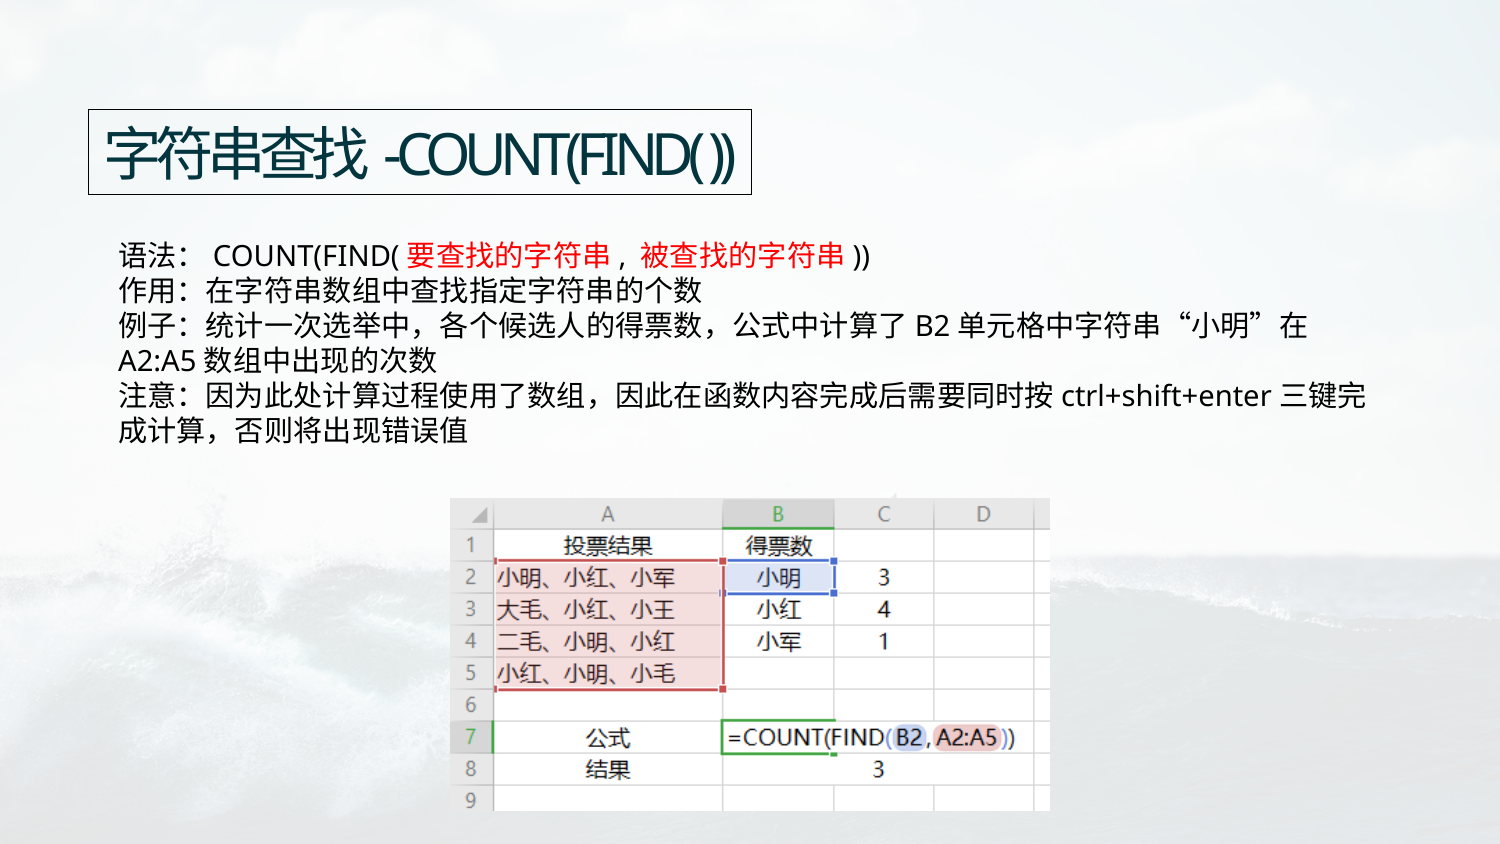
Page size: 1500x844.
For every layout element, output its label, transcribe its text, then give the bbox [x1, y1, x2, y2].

text_box 字符串查找-COUNT(FIND( )) [88, 109, 752, 195]
picture [450, 498, 1050, 811]
list 语法：COUNT(FIND(要查找的字符串, 被查找的字符串)) 作用：在字符串数组中查找指定字符串的个数 例子：统计一次选举中，各个候选人的得票数，公式中计算了B2单元格中字符串“小明”在A2:A5数组中出现的次数 注意：因为此处计算过程使用了数组，因此在函数内容完成后需要同时按ctrl+shift+enter三键完成计算，否则将出现错误值 [103, 229, 1403, 844]
